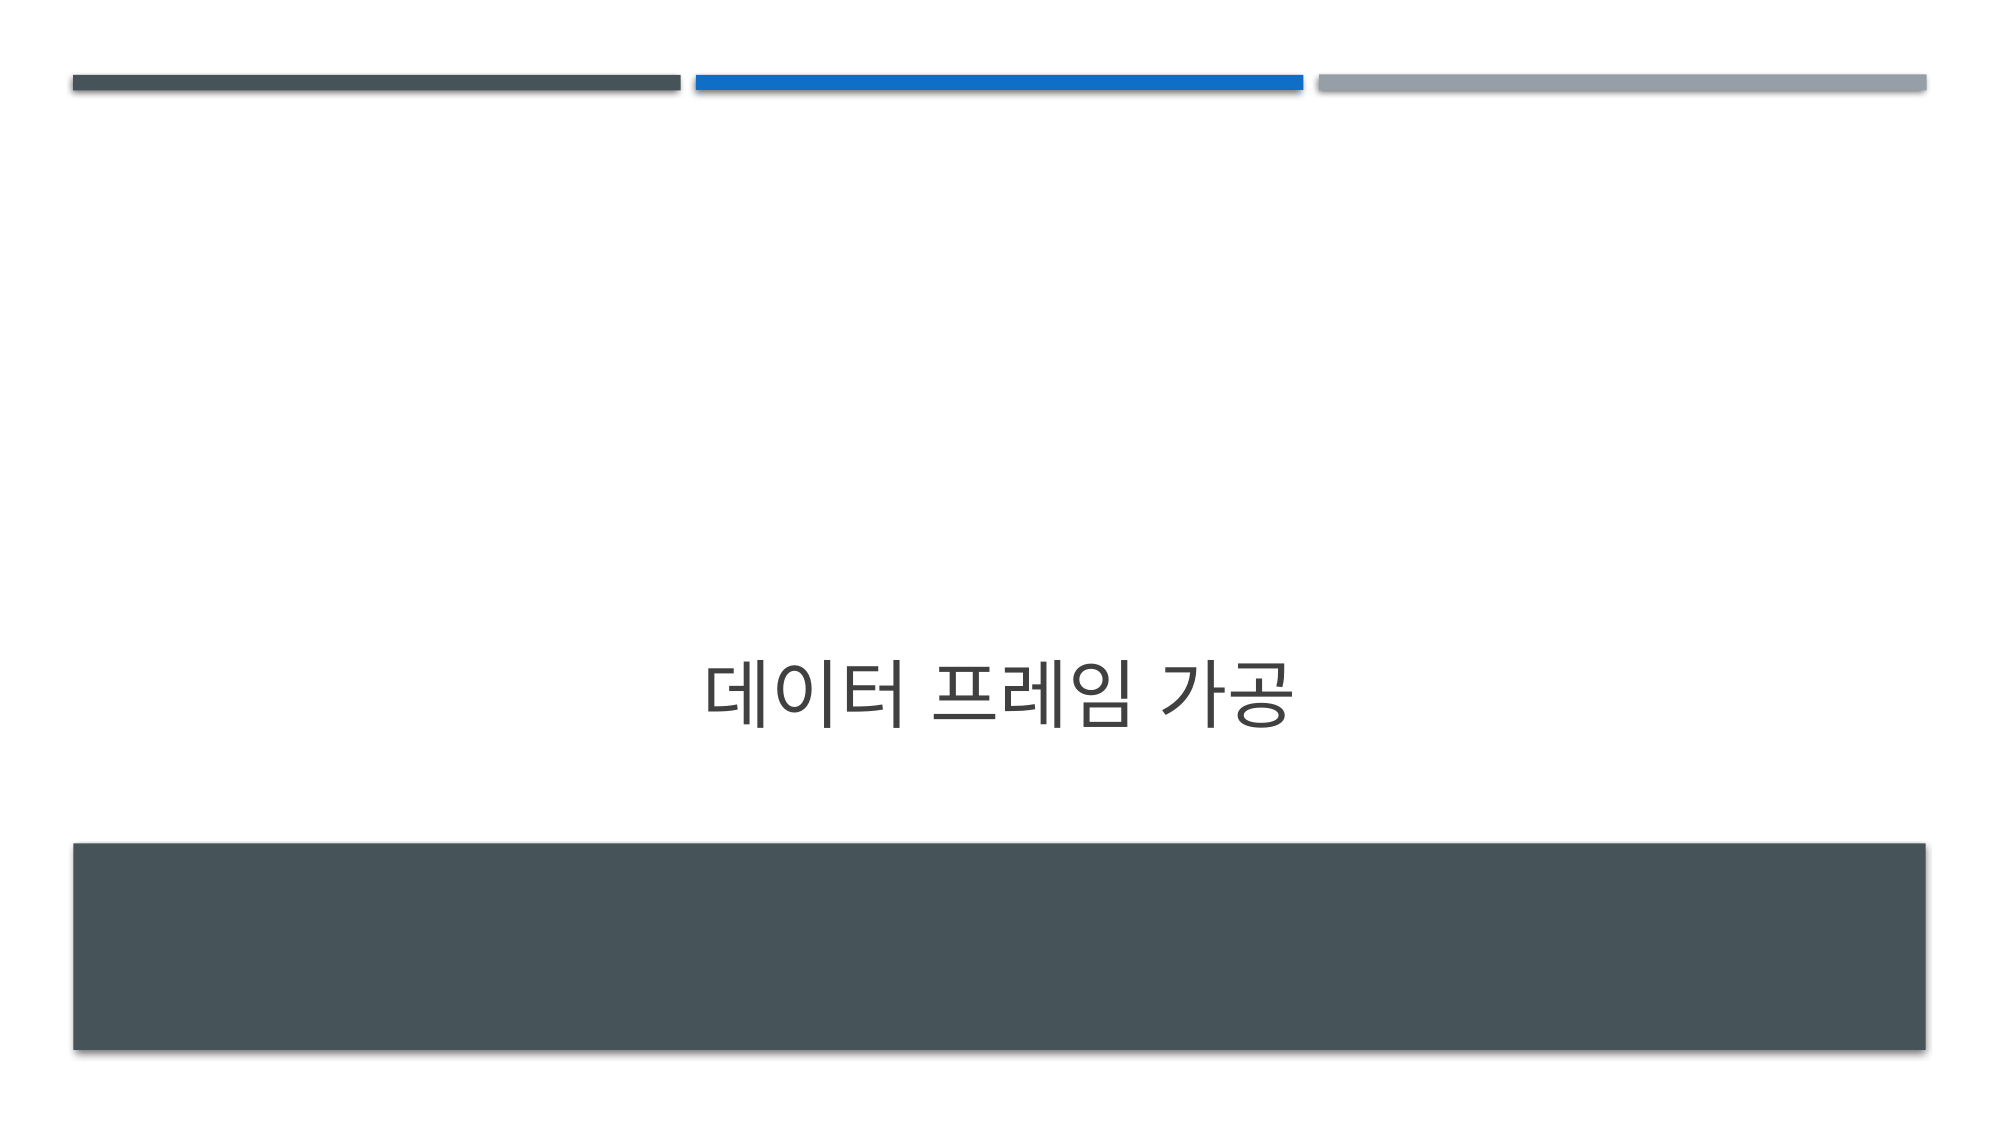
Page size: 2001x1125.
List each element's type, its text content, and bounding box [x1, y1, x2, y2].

title 데이터 프레임 가공 [95, 392, 1905, 745]
